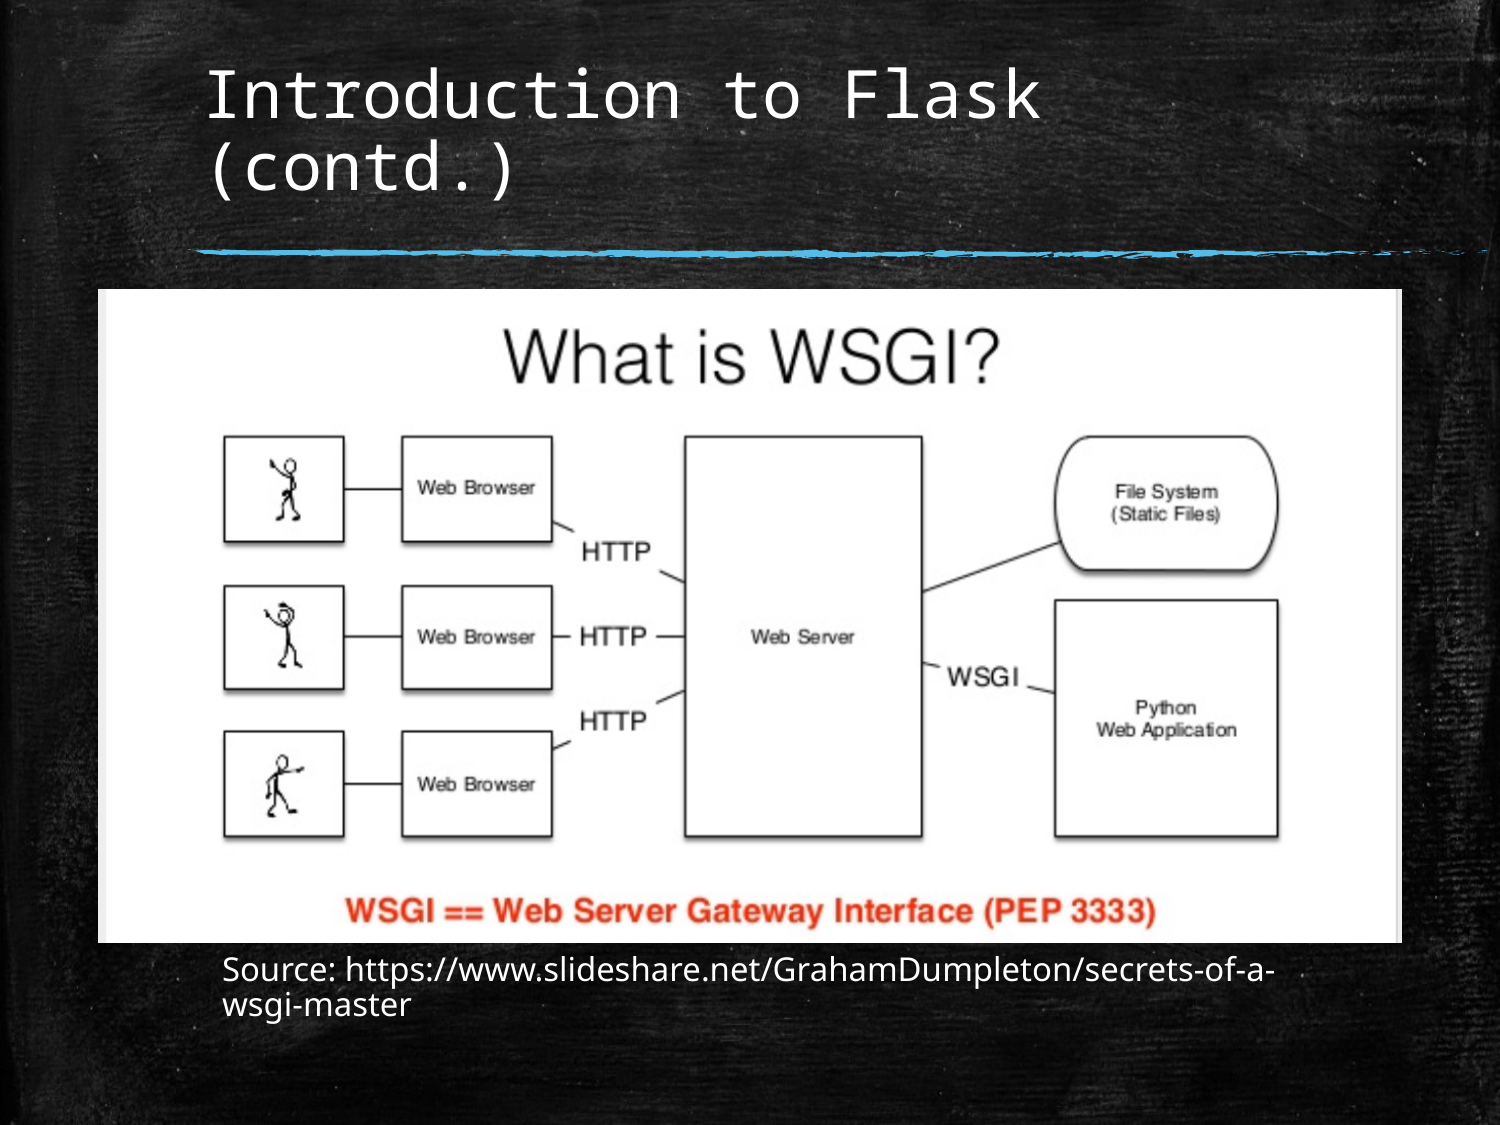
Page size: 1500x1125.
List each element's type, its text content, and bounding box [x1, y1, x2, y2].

list Source: https://www.slideshare.net/GrahamDumpleton/secrets-of-a-wsgi-master [187, 952, 1313, 1033]
title Introduction to Flask (contd.) [187, 45, 1324, 213]
picture [0, 0, 1500, 1125]
